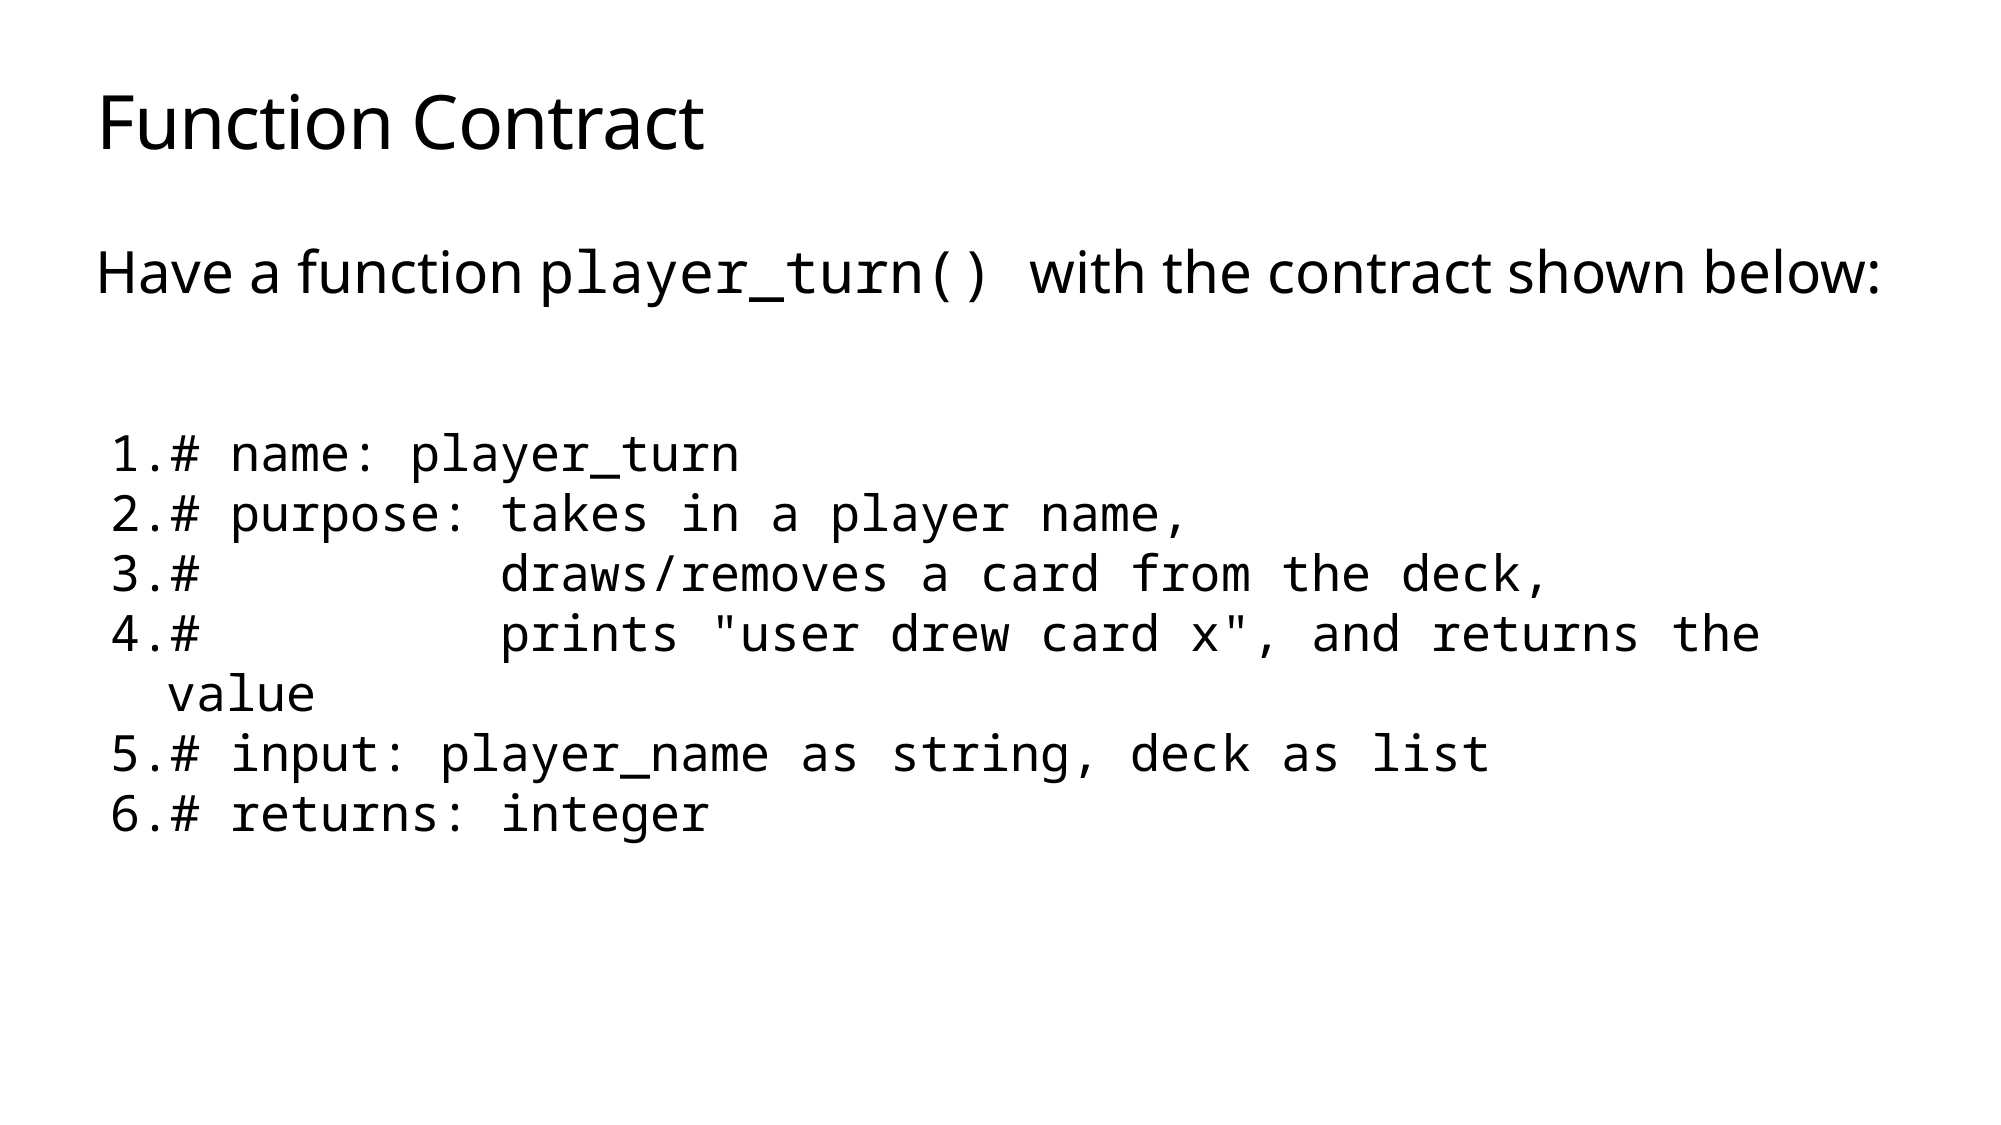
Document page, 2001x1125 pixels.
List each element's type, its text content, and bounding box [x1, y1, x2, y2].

text_box # name: player_turn # purpose: takes in a player name, # draws/removes a card from the deck, # prints "user drew card x", and returns the value # input: player_name as string, deck as list # returns: integer [95, 414, 1950, 850]
title Function Contract [96, 75, 1904, 166]
list Have a function player_turn() with the contract shown below: [95, 235, 1904, 391]
